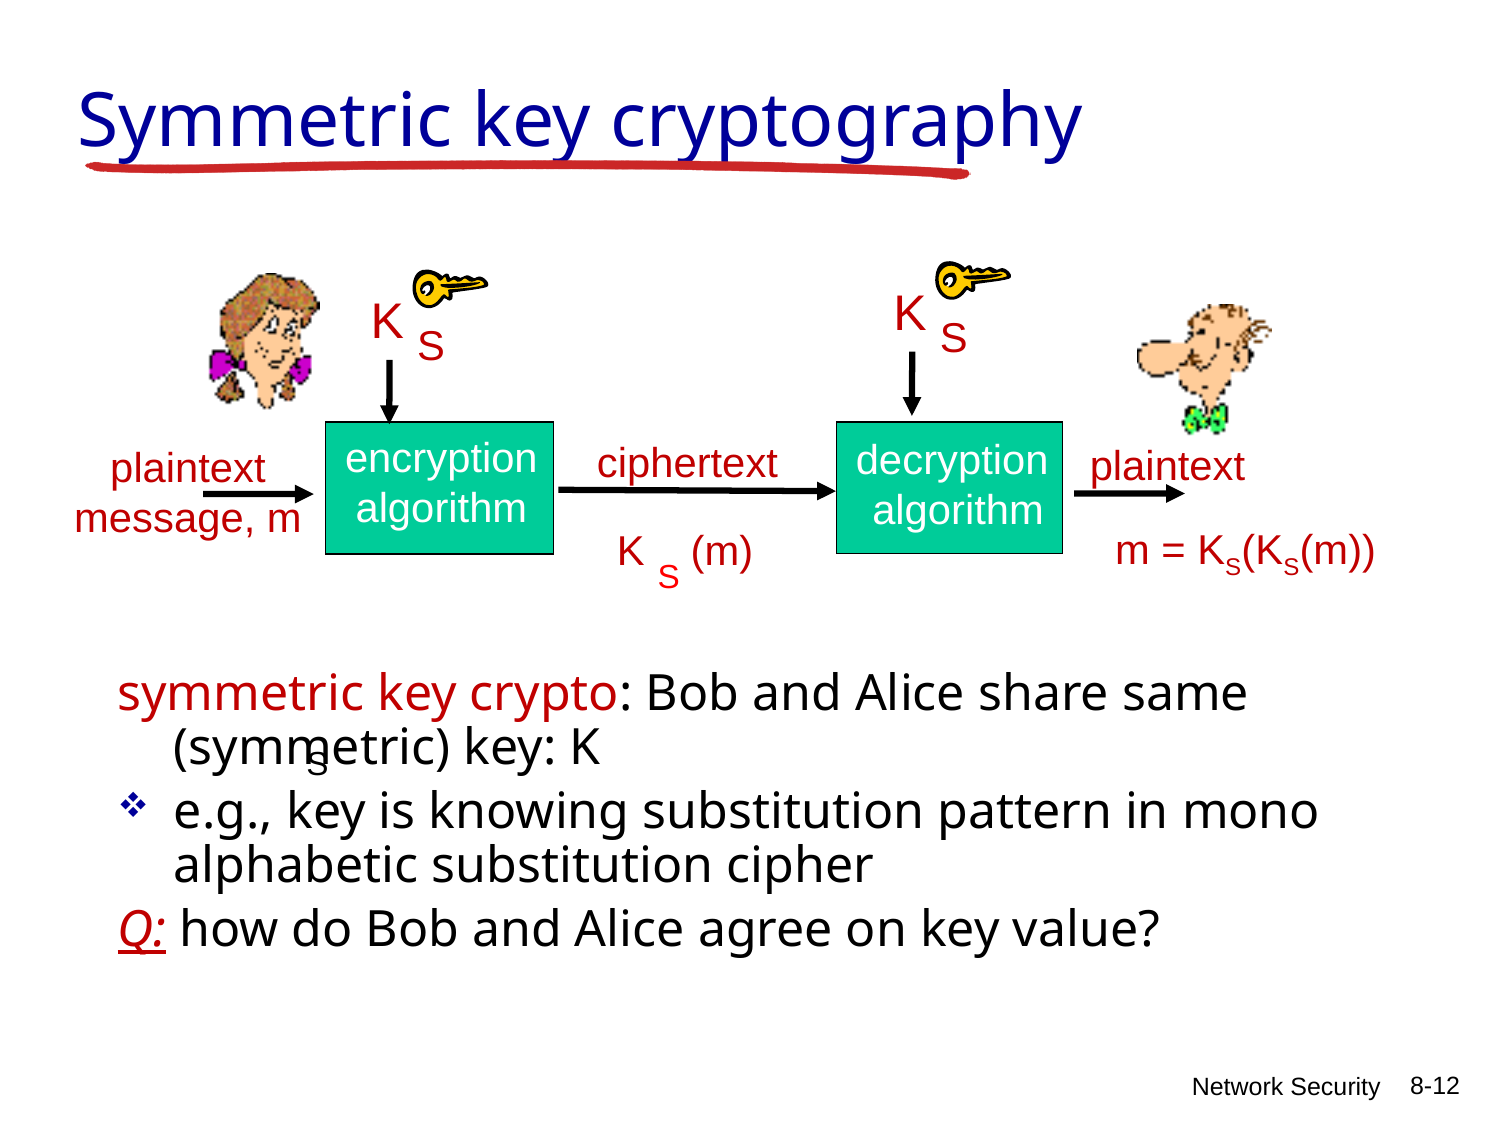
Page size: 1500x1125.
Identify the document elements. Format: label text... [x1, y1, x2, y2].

text_box K (m) [602, 516, 769, 582]
picture [411, 268, 489, 309]
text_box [354, 281, 461, 377]
picture [934, 260, 1012, 301]
picture [1137, 304, 1272, 441]
text_box [836, 421, 1063, 554]
picture [80, 155, 982, 185]
text_box S [642, 548, 695, 603]
text_box m = KS(KS(m)) [1100, 515, 1392, 587]
text_box encryption algorithm [330, 423, 553, 539]
text_box plaintext [1076, 431, 1261, 497]
text_box S [291, 735, 344, 790]
picture [204, 273, 320, 415]
text_box [1074, 487, 1185, 500]
footer Network Security [762, 1062, 1397, 1114]
text_box [383, 385, 396, 425]
list symmetric key crypto: Bob and Alice share same (symmetric) key: K e.g., key is knowing substitution pattern in mono alphabetic substitution cipher Q: how do Bob and Alice agree on key value? [102, 659, 1451, 985]
text_box [325, 422, 554, 554]
text_box [558, 484, 836, 498]
text_box plaintext message, m [59, 433, 317, 549]
text_box [905, 377, 919, 416]
text_box ciphertext [581, 428, 793, 490]
title Symmetric key cryptography [62, 22, 1338, 211]
text_box decryption algorithm [840, 425, 1076, 541]
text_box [877, 272, 984, 369]
